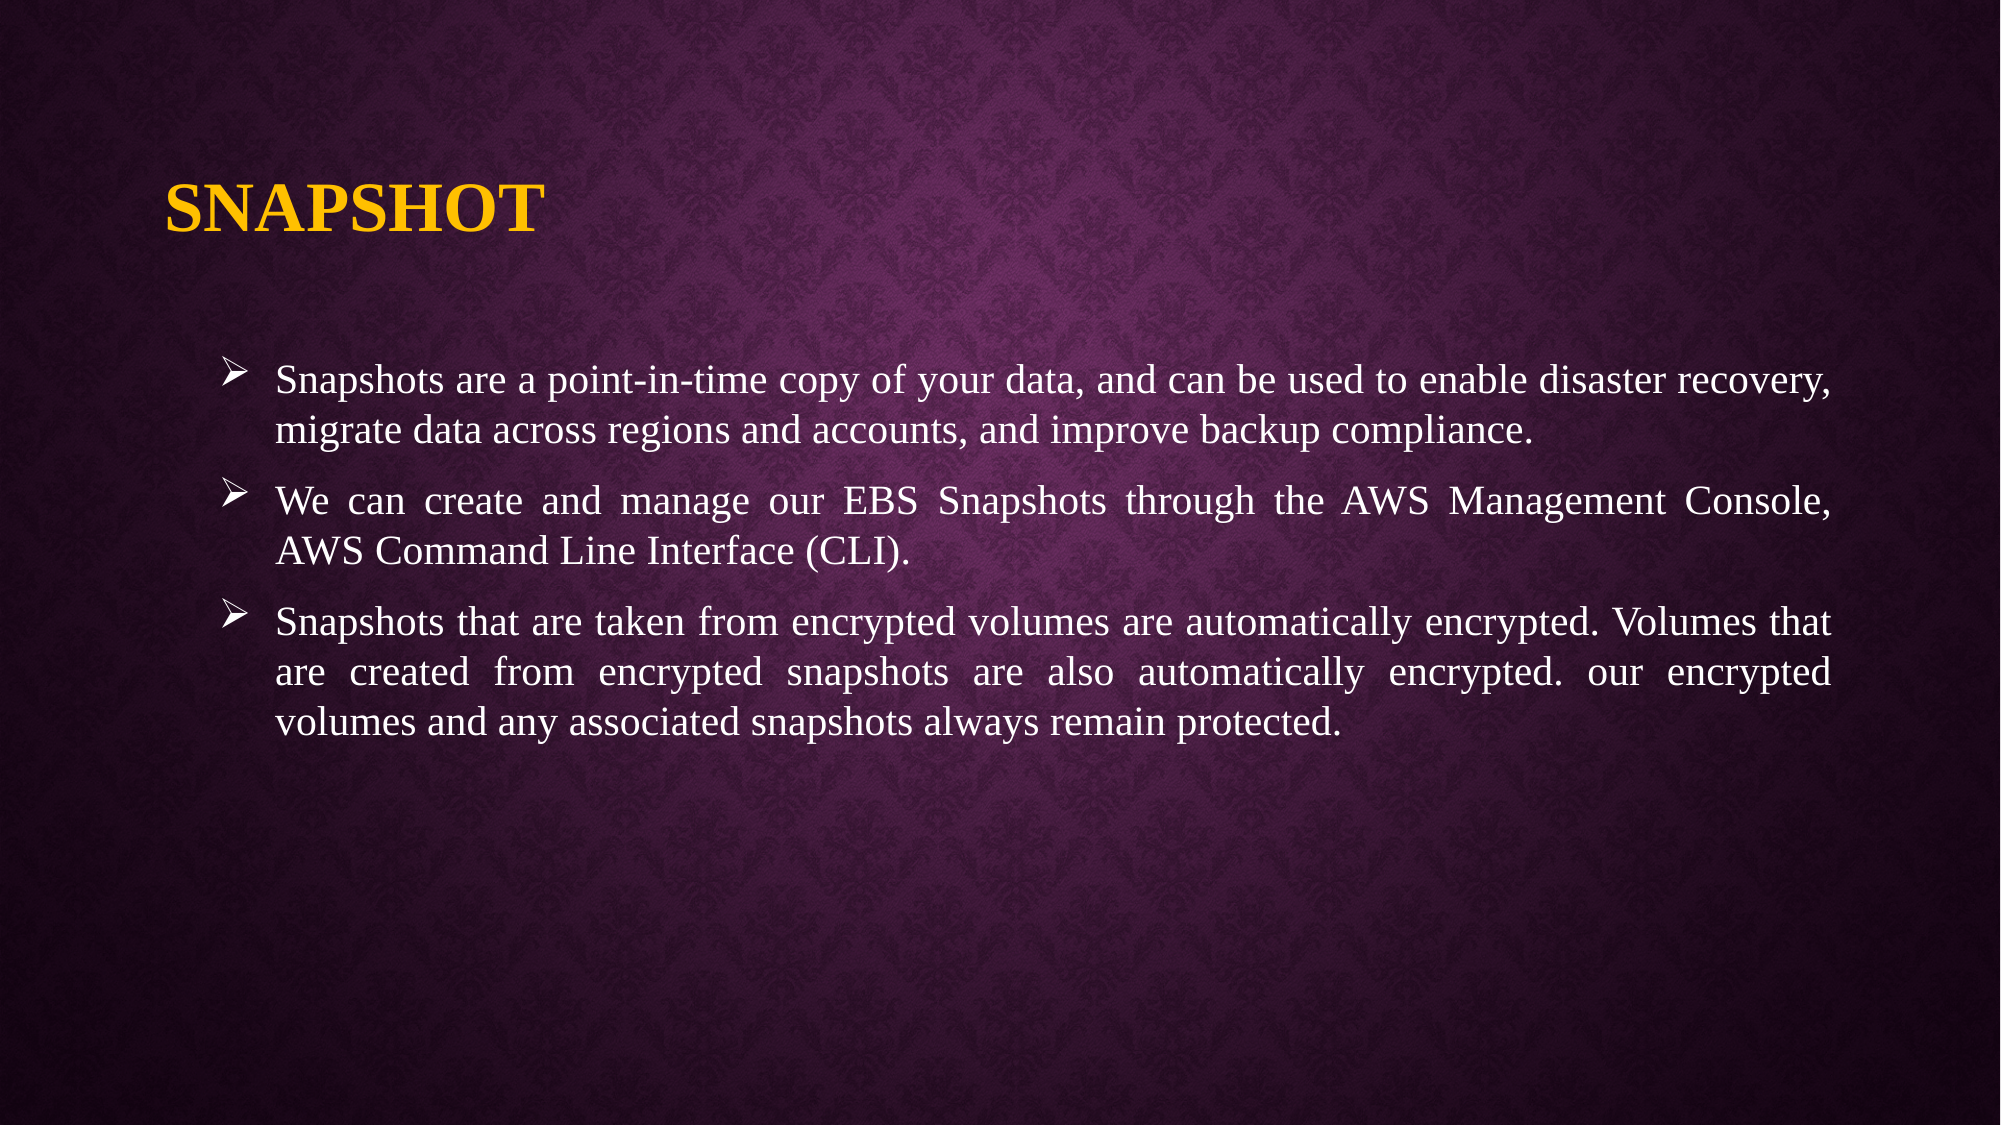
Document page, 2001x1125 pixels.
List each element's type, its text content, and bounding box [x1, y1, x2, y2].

list Snapshots are a point-in-time copy of your data, and can be used to enable disaster recovery, migrate data across regions and accounts, and improve backup compliance. We can create and manage our EBS Snapshots through the AWS Management Console, AWS Command Line Interface (CLI). Snapshots that are taken from encrypted volumes are automatically encrypted. Volumes that are created from encrypted snapshots are also automatically encrypted. our encrypted volumes and any associated snapshots always remain protected. [149, 343, 1849, 950]
title Snapshot [149, 99, 1849, 318]
